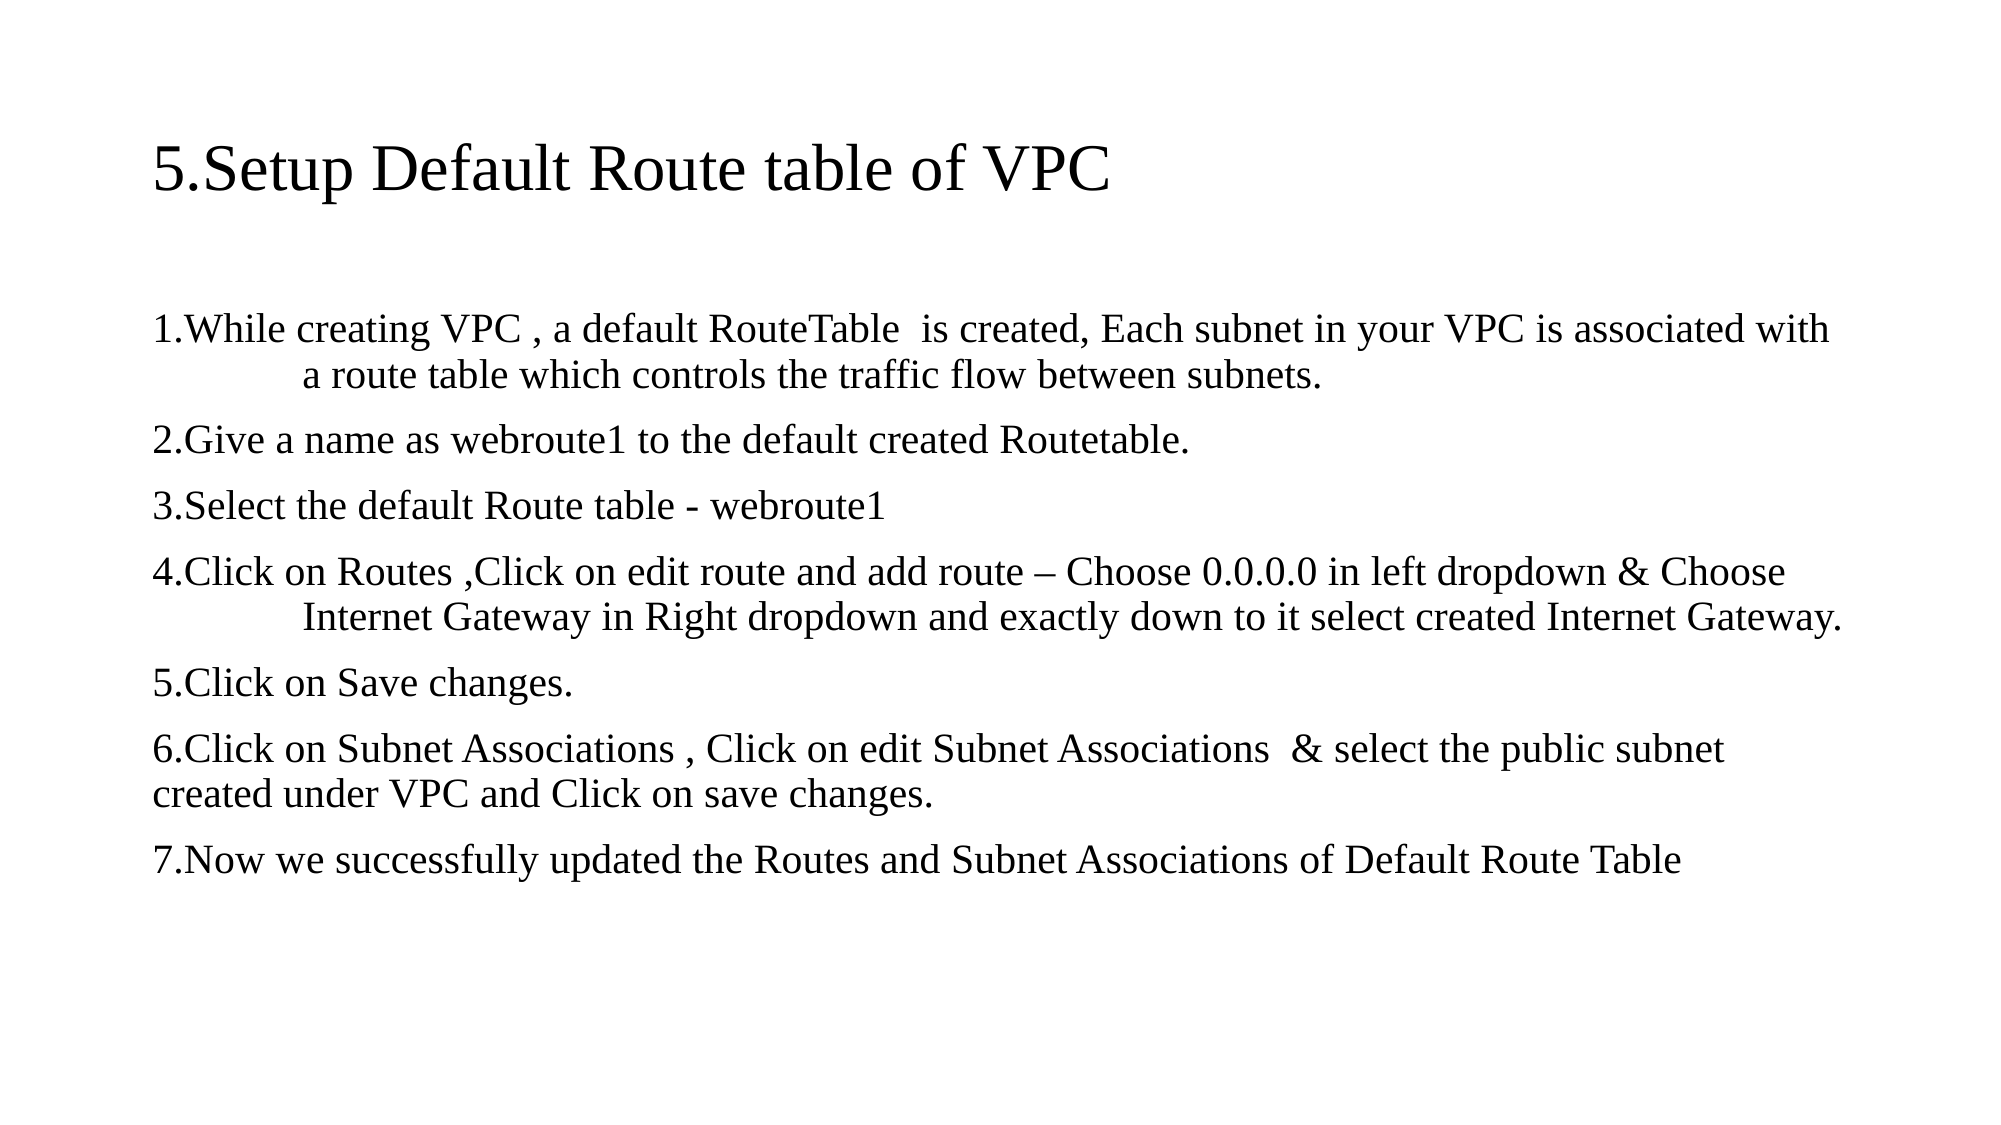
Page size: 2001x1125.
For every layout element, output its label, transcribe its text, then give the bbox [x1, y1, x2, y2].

title 5.Setup Default Route table of VPC [137, 59, 1863, 278]
list 1.While creating VPC , a default RouteTable is created, Each subnet in your VPC is associated with a route table which controls the traffic flow between subnets. 2.Give a name as webroute1 to the default created Routetable. 3.Select the default Route table - webroute1 4.Click on Routes ,Click on edit route and add route – Choose 0.0.0.0 in left dropdown & Choose Internet Gateway in Right dropdown and exactly down to it select created Internet Gateway. 5.Click on Save changes. 6.Click on Subnet Associations , Click on edit Subnet Associations & select the public subnet created under VPC and Click on save changes. 7.Now we successfully updated the Routes and Subnet Associations of Default Route Table [137, 299, 1863, 1014]
